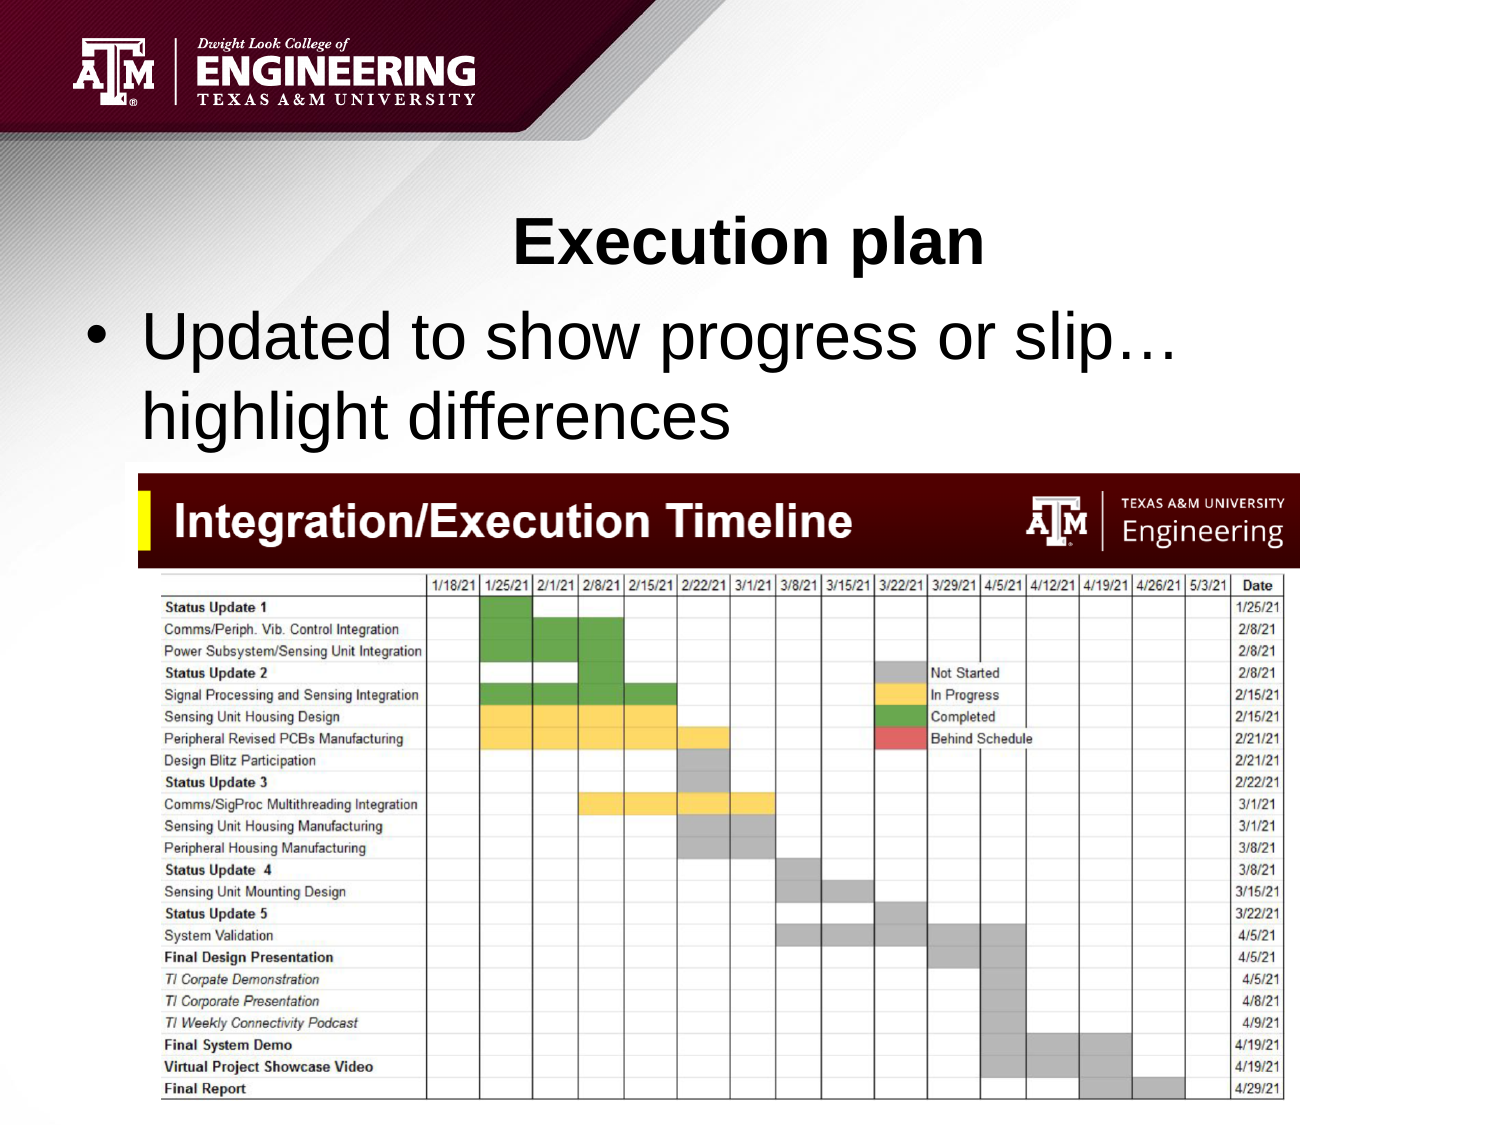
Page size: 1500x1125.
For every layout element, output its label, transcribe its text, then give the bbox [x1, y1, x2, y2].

picture [0, 0, 1500, 1125]
title Execution plan [75, 172, 1425, 285]
list Updated to show progress or slip…highlight differences [70, 285, 1438, 1046]
